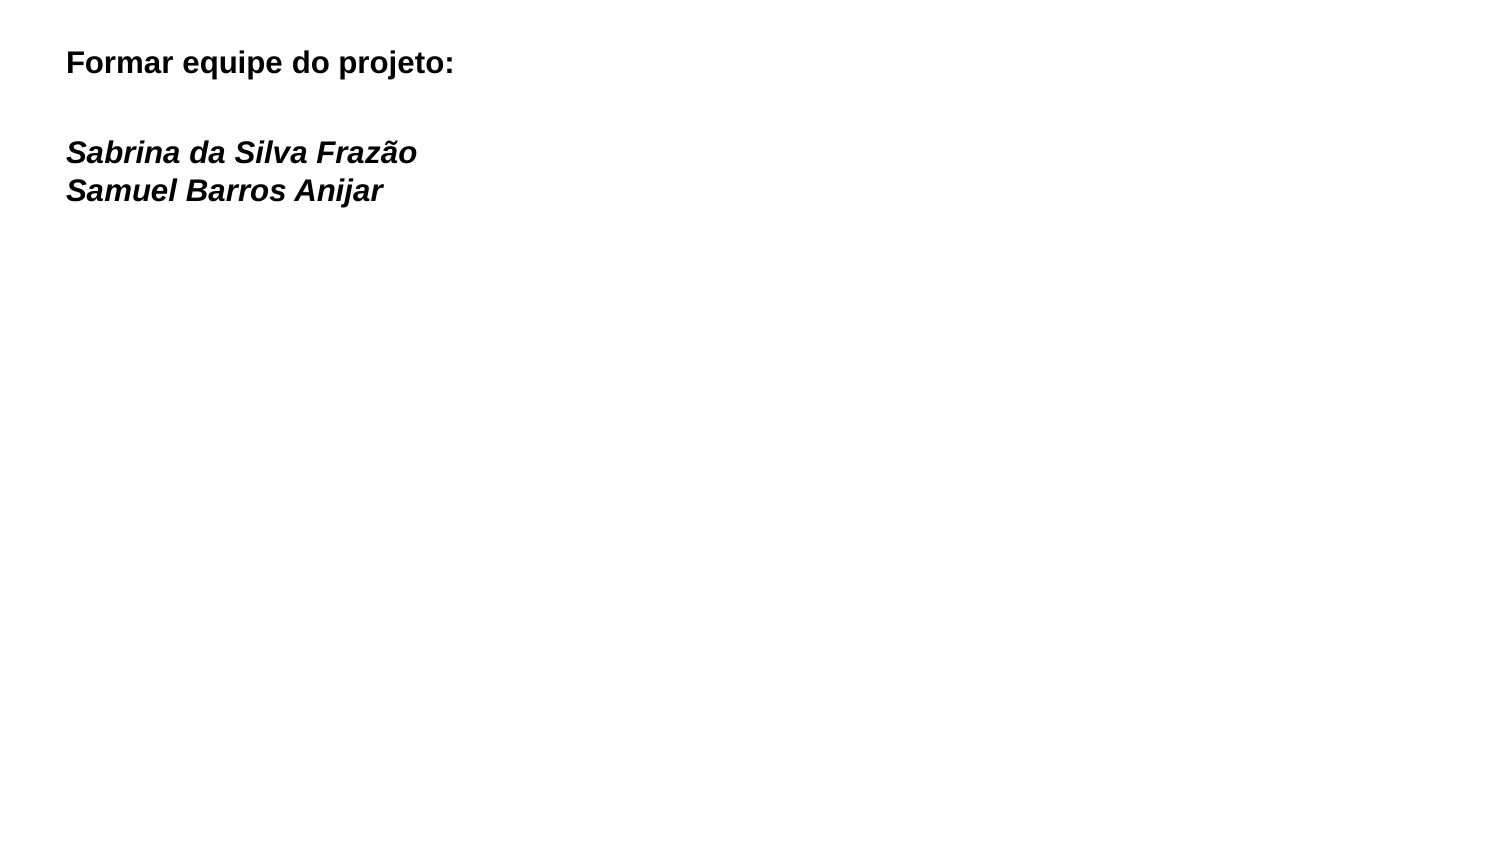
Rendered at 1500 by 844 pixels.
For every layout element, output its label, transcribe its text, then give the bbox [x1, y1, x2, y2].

text_box Sabrina da Silva Frazão Samuel Barros Anijar [51, 117, 875, 223]
subtitle Formar equipe do projeto: [51, 34, 1449, 87]
